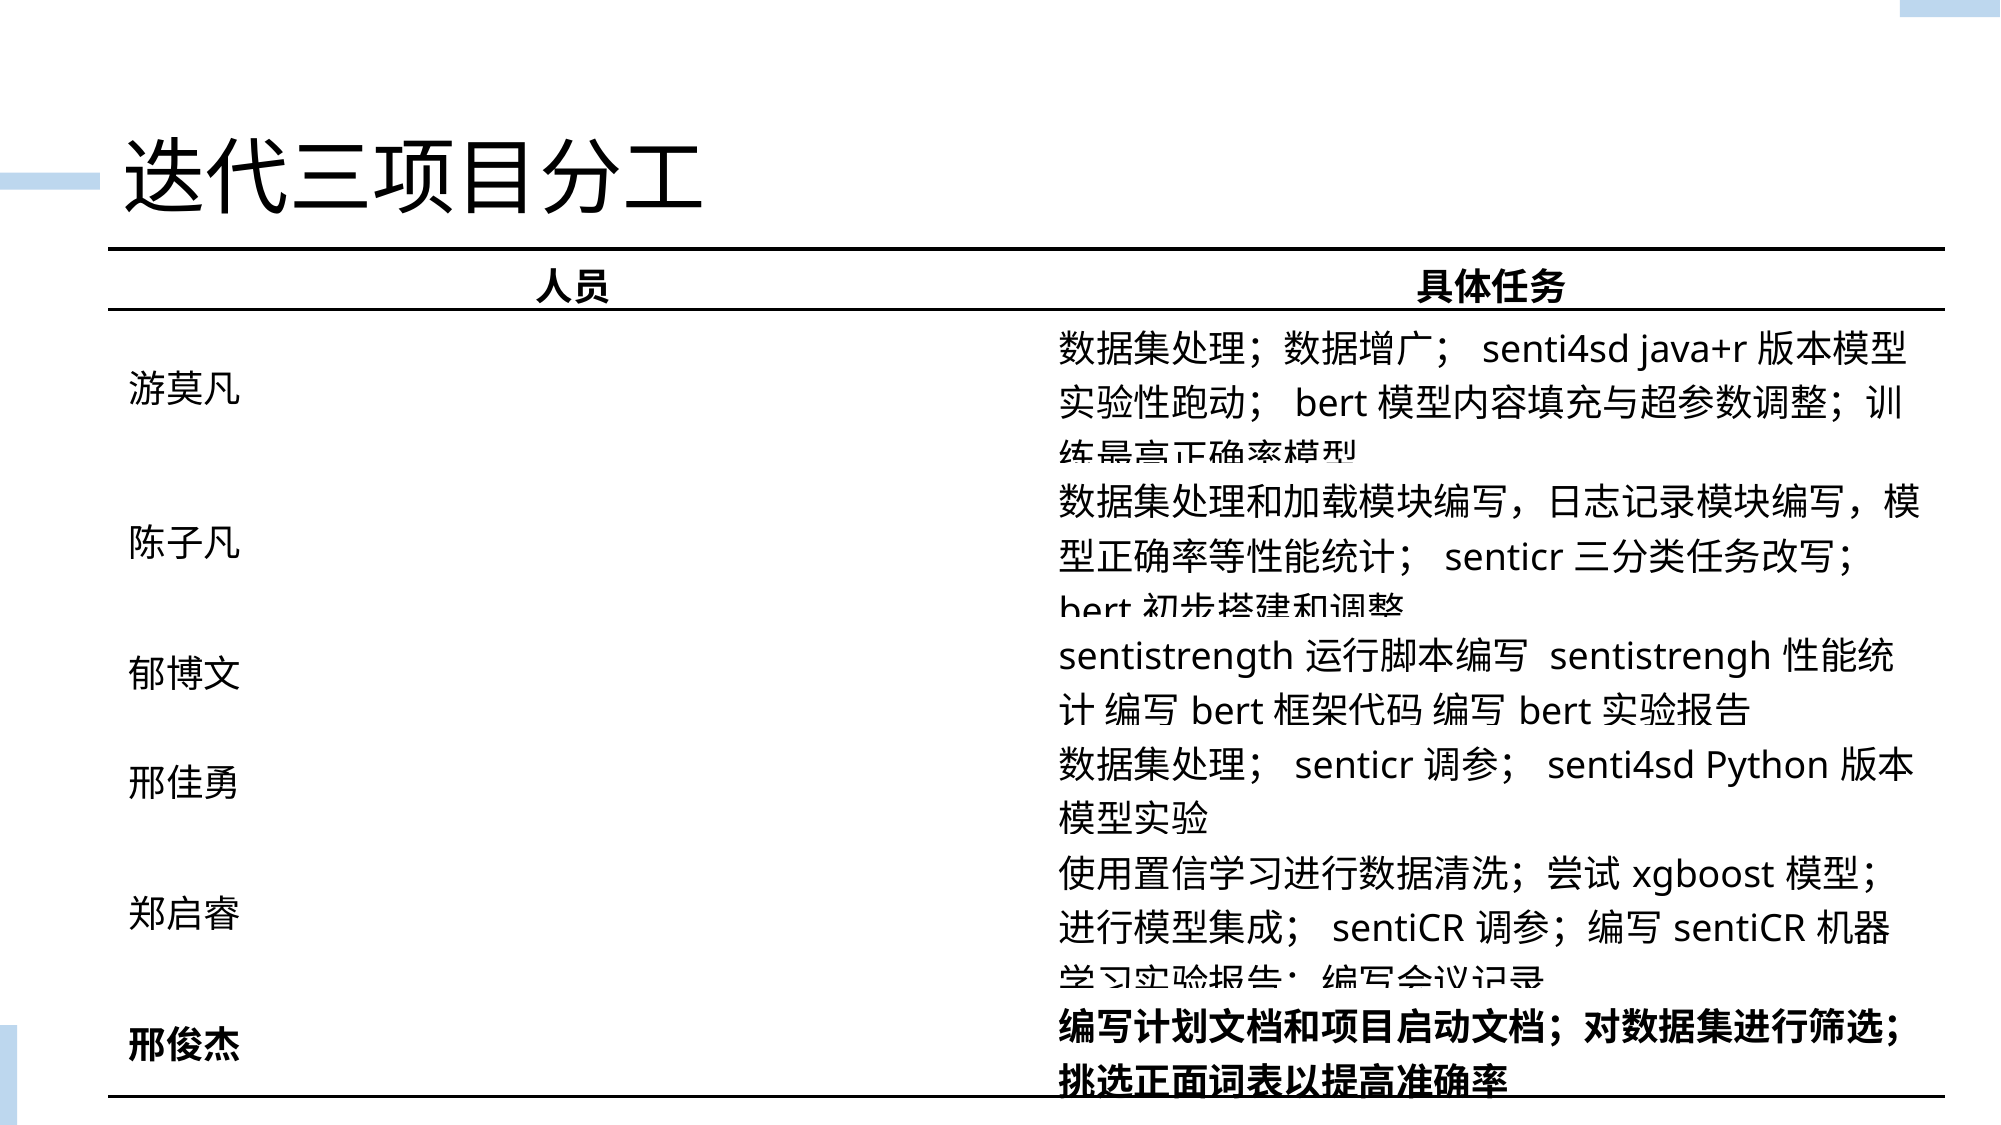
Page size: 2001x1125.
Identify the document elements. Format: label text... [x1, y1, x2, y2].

table_cell 编写计划文档和项目启动文档；对数据集进行筛选；挑选正面词表以提高准确率 [1038, 988, 1945, 1095]
text_box 迭代三项目分工 [108, 127, 902, 233]
table_cell 数据集处理；senticr调参；senti4sd Python版本模型实验 [1038, 725, 1945, 834]
table_header 人员 [108, 251, 1038, 308]
table_cell 游莫凡 [108, 311, 1038, 463]
table_header 具体任务 [1038, 251, 1945, 308]
table_cell 陈子凡 [108, 463, 1038, 617]
table_cell 使用置信学习进行数据清洗；尝试xgboost模型；进行模型集成；sentiCR调参；编写sentiCR机器学习实验报告；编写会议记录 [1038, 834, 1945, 988]
table_cell 郑启睿 [108, 834, 1038, 988]
table_cell 邢佳勇 [108, 725, 1038, 834]
table_cell sentistrength运行脚本编写 sentistrengh性能统计 编写bert框架代码 编写bert实验报告 [1038, 617, 1945, 725]
table_cell 数据集处理；数据增广；senti4sd java+r版本模型实验性跑动；bert模型内容填充与超参数调整；训练最高正确率模型 [1038, 311, 1945, 463]
table_cell 数据集处理和加载模块编写，日志记录模块编写，模型正确率等性能统计；senticr三分类任务改写；bert初步搭建和调整 [1038, 463, 1945, 617]
table_cell 郁博文 [108, 617, 1038, 725]
table_cell 邢俊杰 [108, 988, 1038, 1095]
